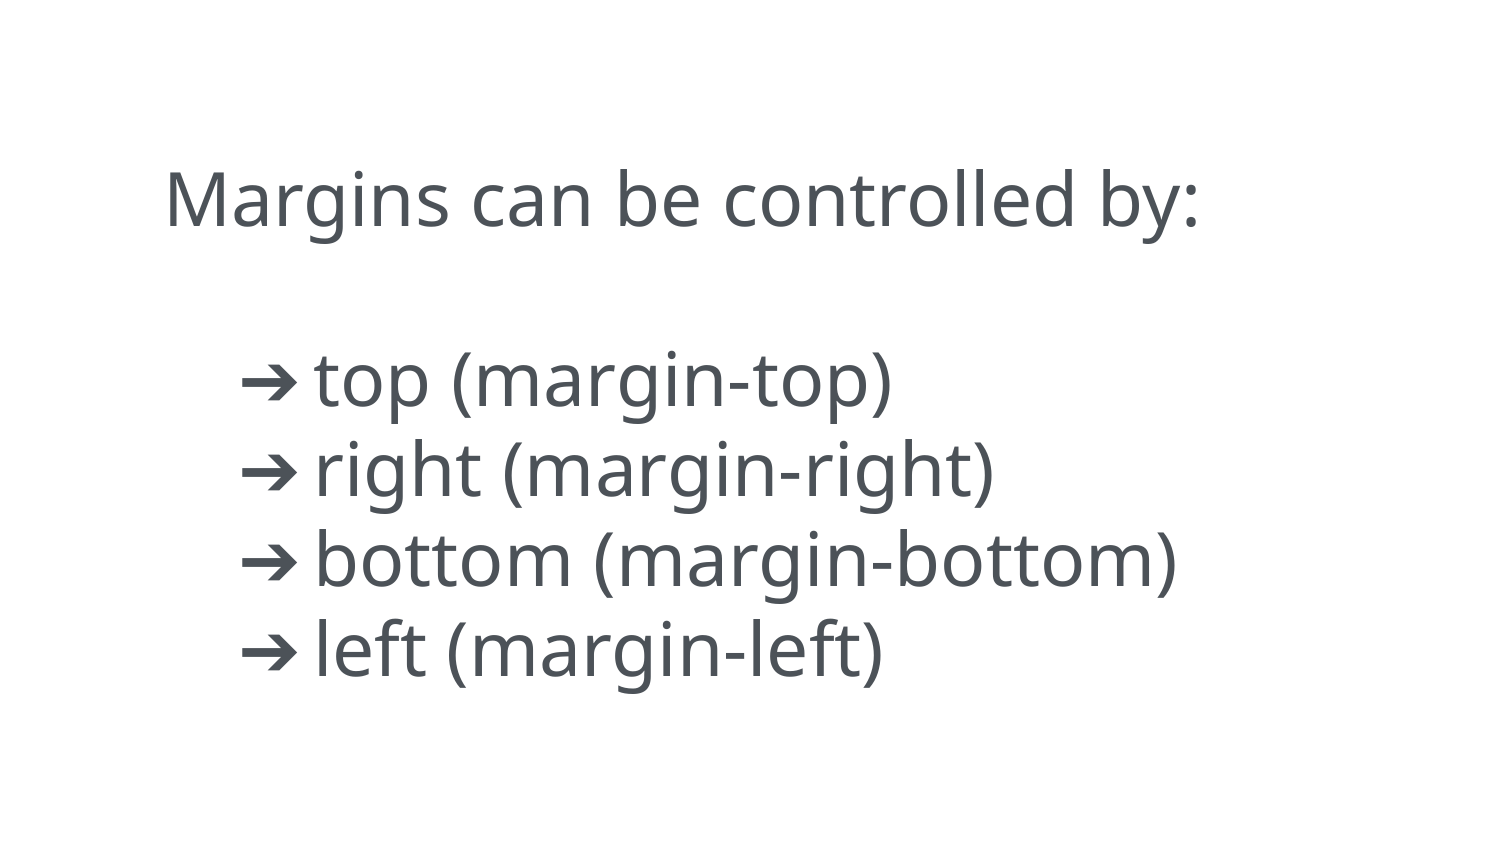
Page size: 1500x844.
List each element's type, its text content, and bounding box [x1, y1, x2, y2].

text_box Margins can be controlled by: top (margin-top) right (margin-right) bottom (margin-bottom) left (margin-left) [148, 190, 1352, 654]
